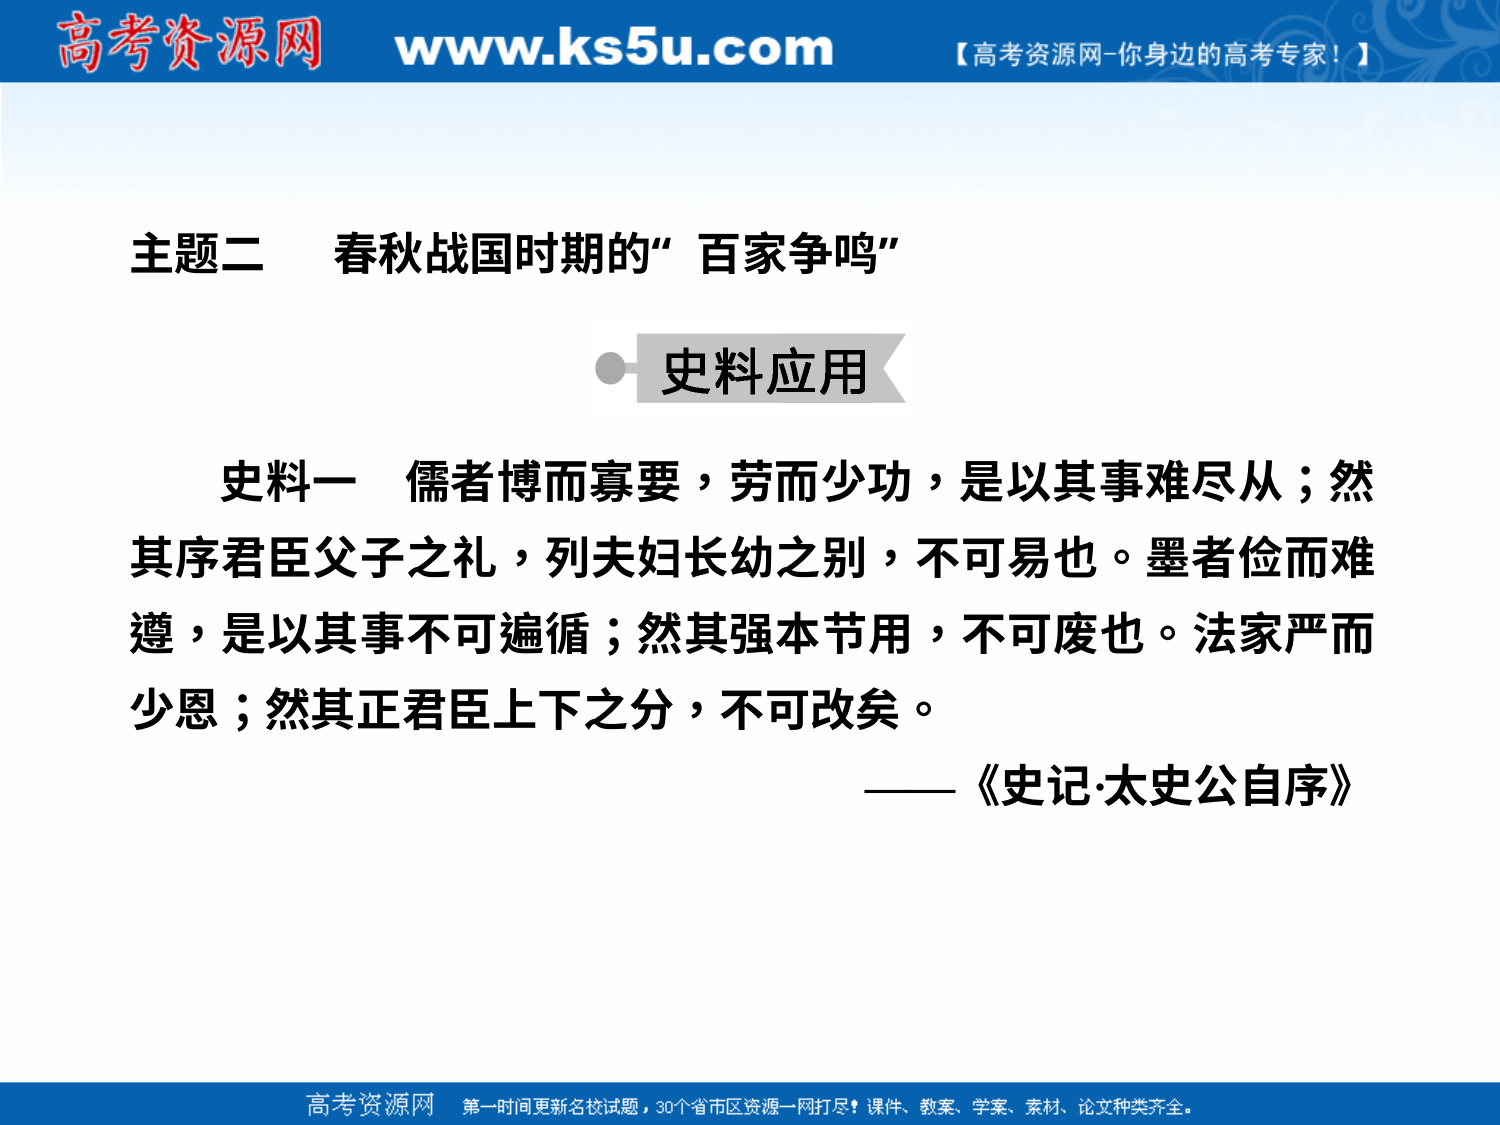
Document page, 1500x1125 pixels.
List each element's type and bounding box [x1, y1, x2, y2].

picture [0, 0, 1500, 1125]
text_box [129, 197, 1378, 1007]
